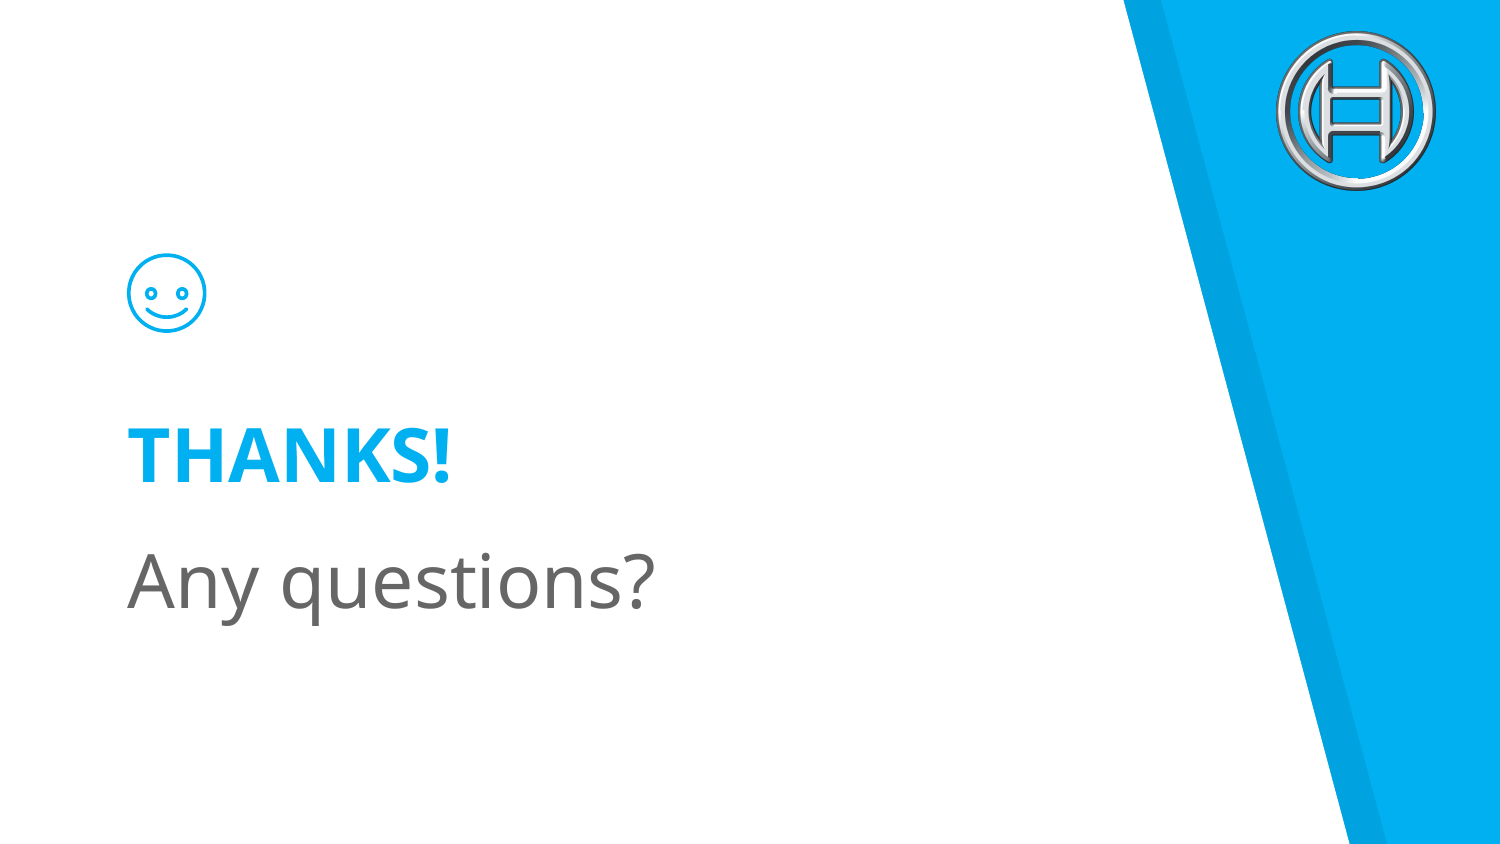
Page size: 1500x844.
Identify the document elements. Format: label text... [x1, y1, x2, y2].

title THANKS! [112, 322, 856, 513]
subtitle Any questions? [112, 519, 856, 648]
picture [1277, 32, 1435, 190]
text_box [128, 254, 205, 332]
